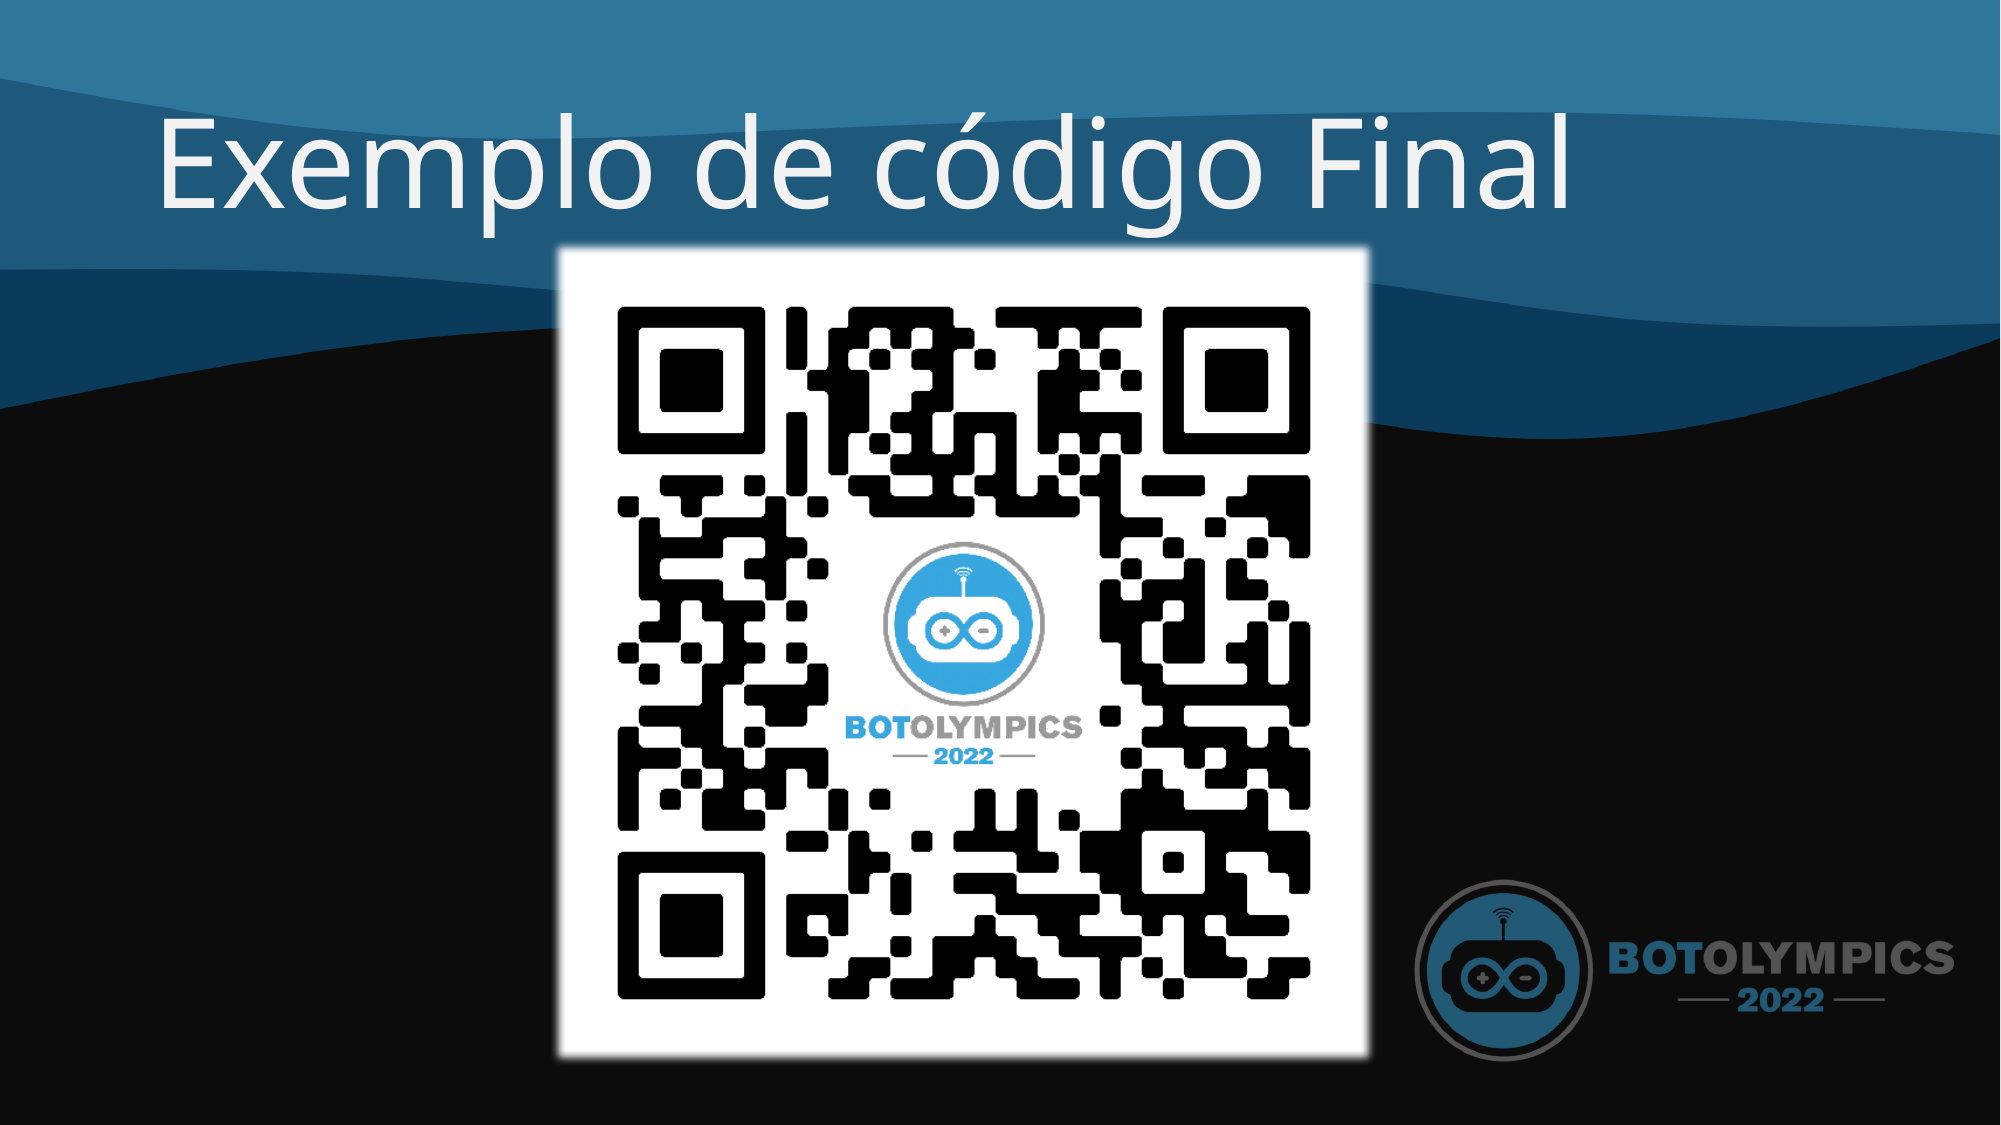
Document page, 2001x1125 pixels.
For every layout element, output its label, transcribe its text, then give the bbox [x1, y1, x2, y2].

picture [0, 0, 2001, 1125]
title Exemplo de código Final [137, 59, 1863, 278]
